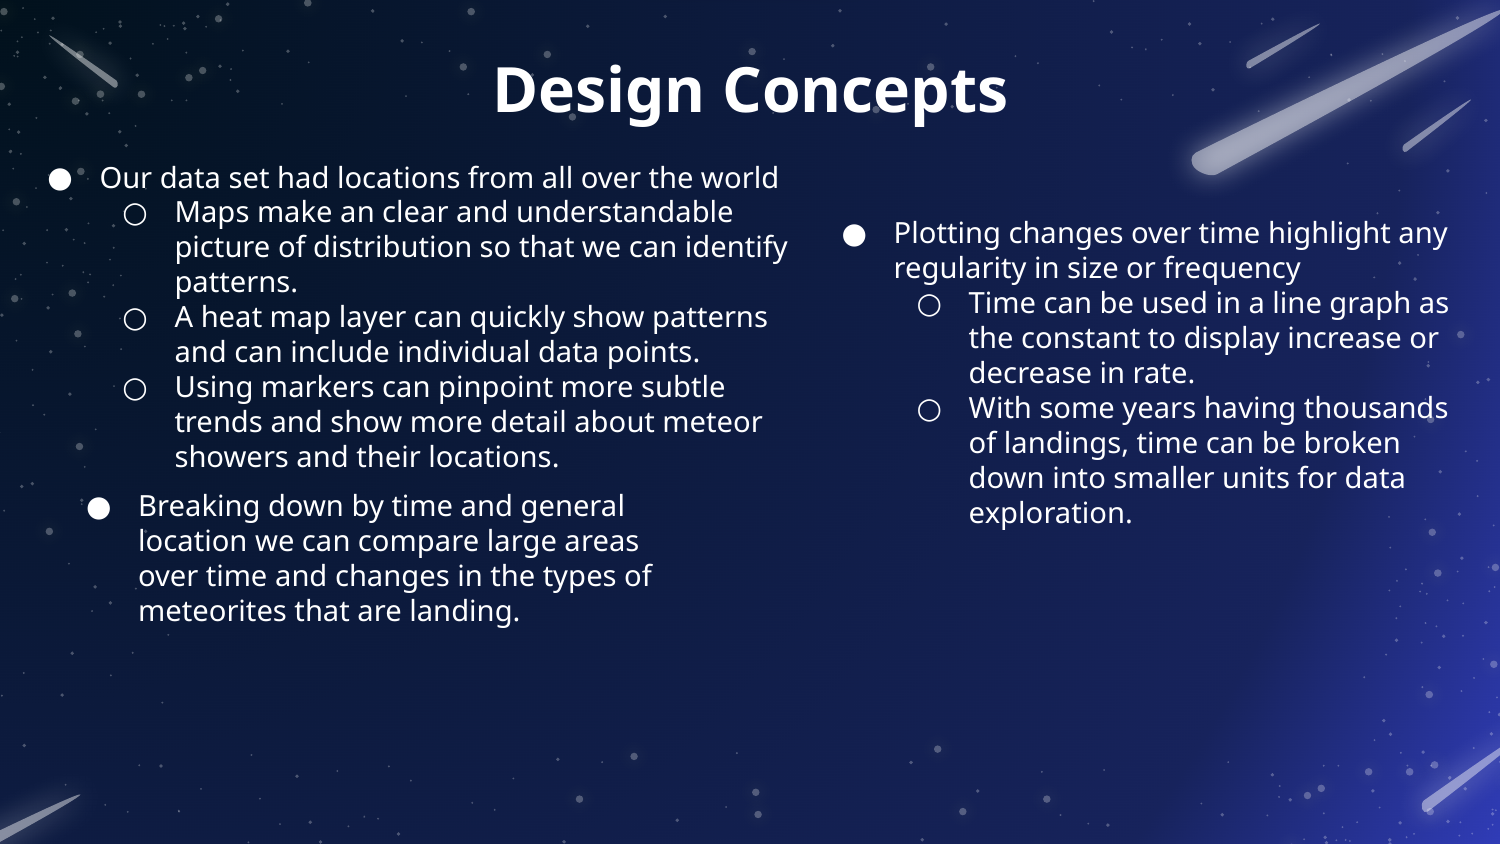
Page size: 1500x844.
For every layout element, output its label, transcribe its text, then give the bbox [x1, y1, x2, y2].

title Design Concepts [118, 35, 1383, 167]
text_box Breaking down by time and general location we can compare large areas over time and changes in the types of meteorites that are landing. [48, 472, 674, 693]
subtitle Our data set had locations from all over the world Maps make an clear and understandable picture of distribution so that we can identify patterns. A heat map layer can quickly show patterns and can include individual data points. Using markers can pinpoint more subtle trends and show more detail about meteor showers and their locations. [9, 143, 804, 473]
picture [0, 0, 1500, 844]
text_box Plotting changes over time highlight any regularity in size or frequency Time can be used in a line graph as the constant to display increase or decrease in rate. With some years having thousands of landings, time can be broken down into smaller units for data exploration. [803, 199, 1466, 590]
